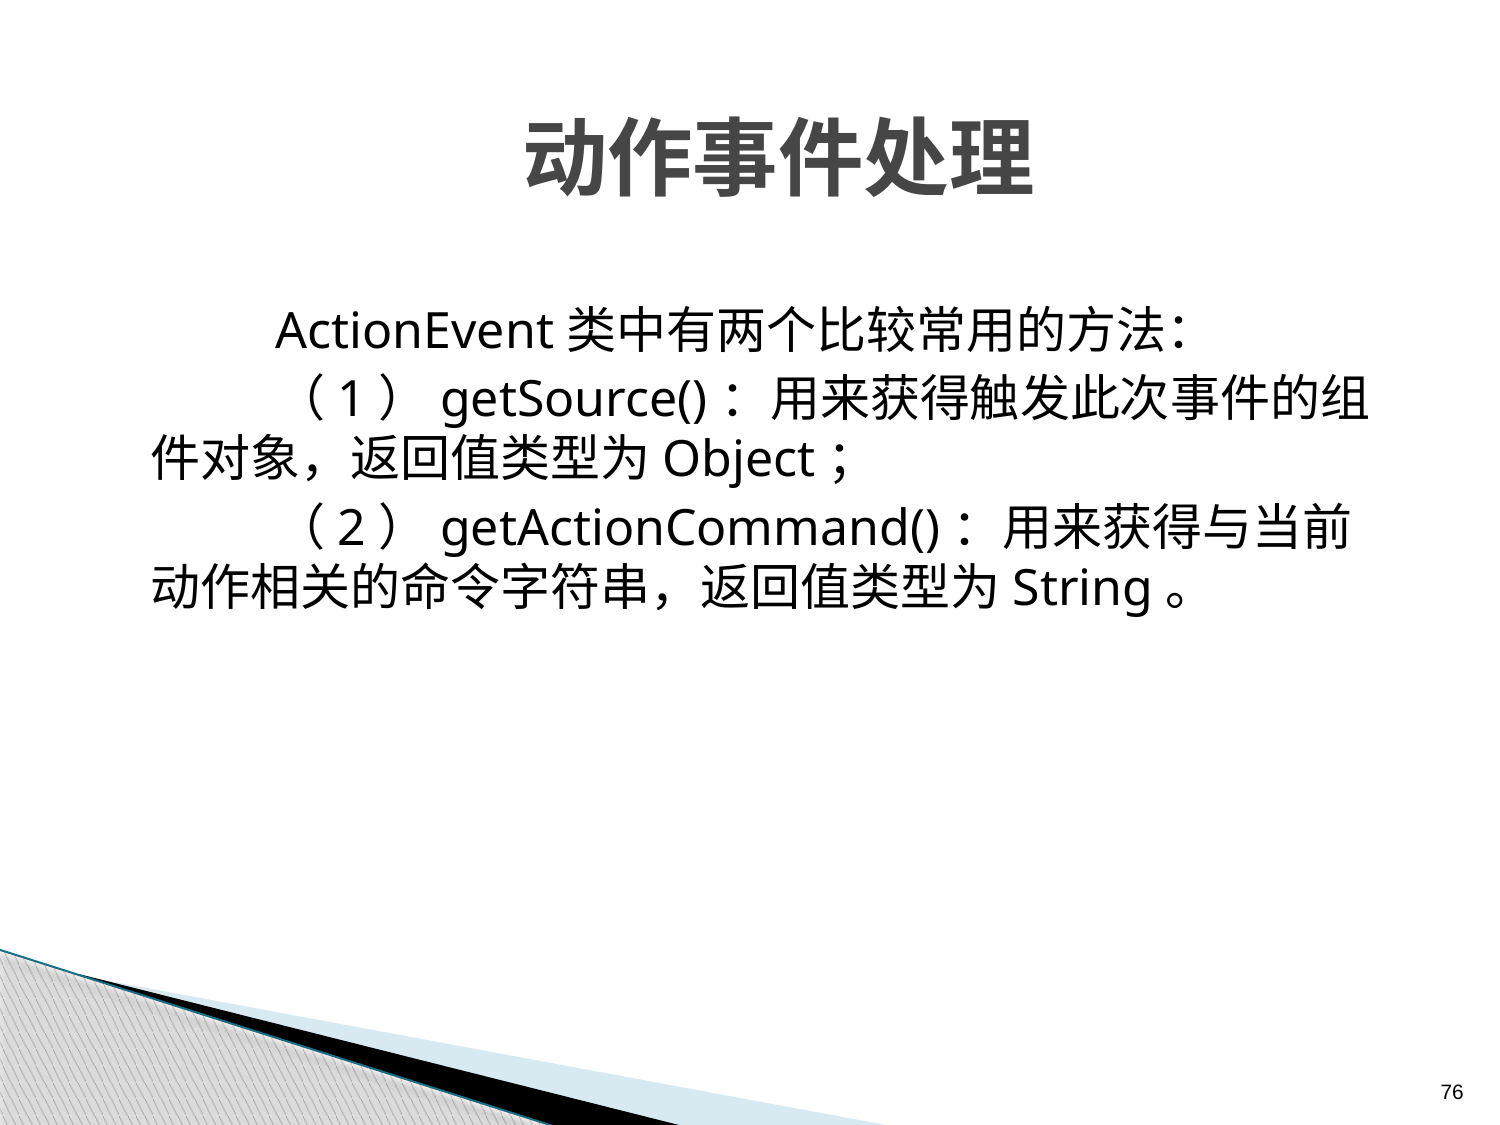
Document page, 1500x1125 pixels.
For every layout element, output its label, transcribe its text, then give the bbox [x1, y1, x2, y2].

slide_number 76 [1418, 1051, 1479, 1112]
list ActionEvent类中有两个比较常用的方法： （1）getSource()：用来获得触发此次事件的组件对象，返回值类型为Object； （2）getActionCommand()：用来获得与当前动作相关的命令字符串，返回值类型为String。 [135, 290, 1388, 1035]
title 动作事件处理 [188, 35, 1388, 275]
